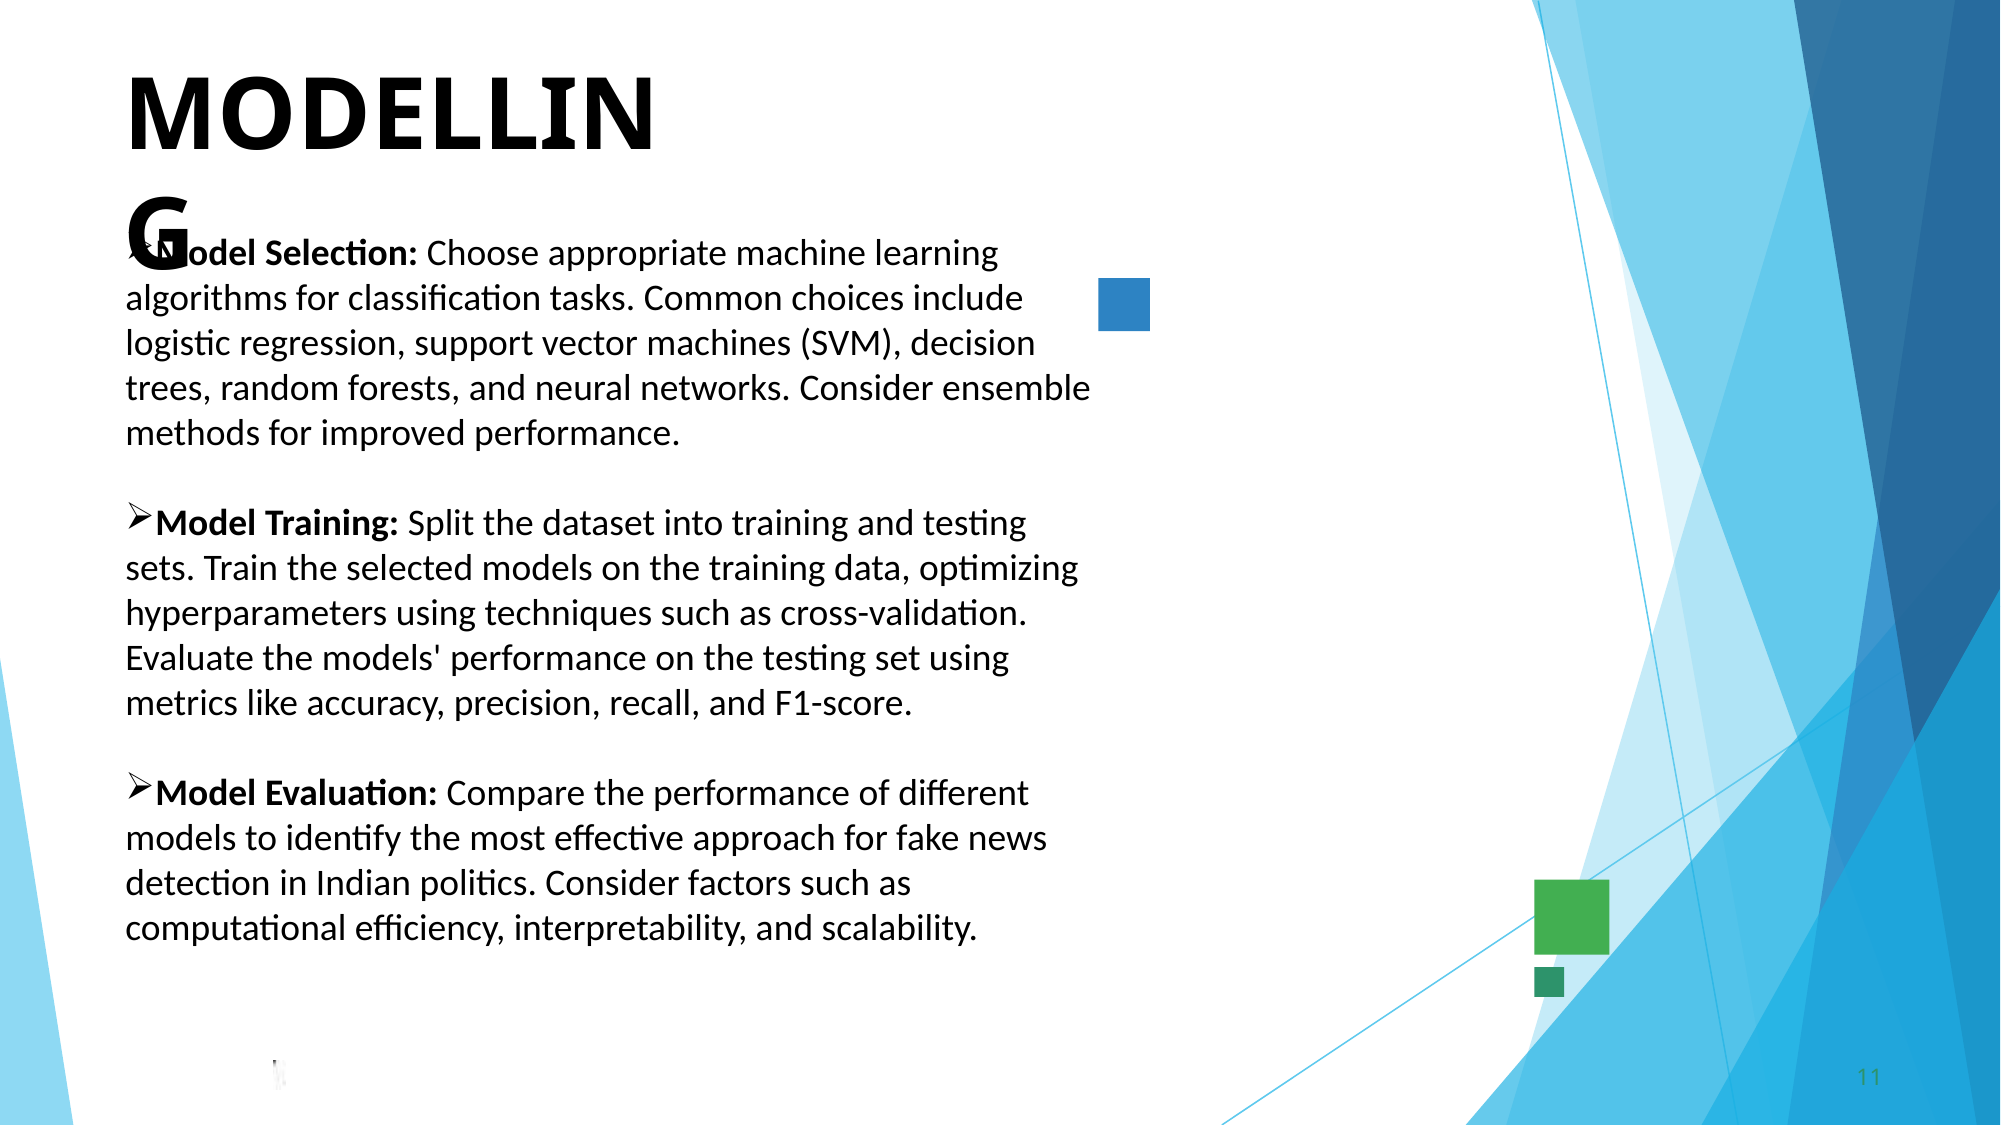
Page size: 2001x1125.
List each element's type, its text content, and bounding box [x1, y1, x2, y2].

picture [273, 1060, 287, 1091]
text_box [1534, 879, 1610, 955]
text_box 11 [1849, 1061, 1888, 1095]
text_box [1534, 967, 1565, 997]
text_box [1111, 278, 1150, 332]
text_box Model Selection: Choose appropriate machine learning algorithms for classification tasks. Common choices include logistic regression, support vector machines (SVM), decision trees, random forests, and neural networks. Consider ensemble methods for improved performance. Model Training: Split the dataset into training and testing sets. Train the selected models on the training data, optimizing hyperparameters using techniques such as cross-validation. Evaluate the models' performance on the testing set using metrics like accuracy, precision, recall, and F1-score. Model Evaluation: Compare the performance of different models to identify the most effective approach for fake news detection in Indian politics. Consider factors such as computational efficiency, interpretability, and scalability. [110, 220, 1111, 956]
text_box MODELLING [121, 47, 664, 220]
